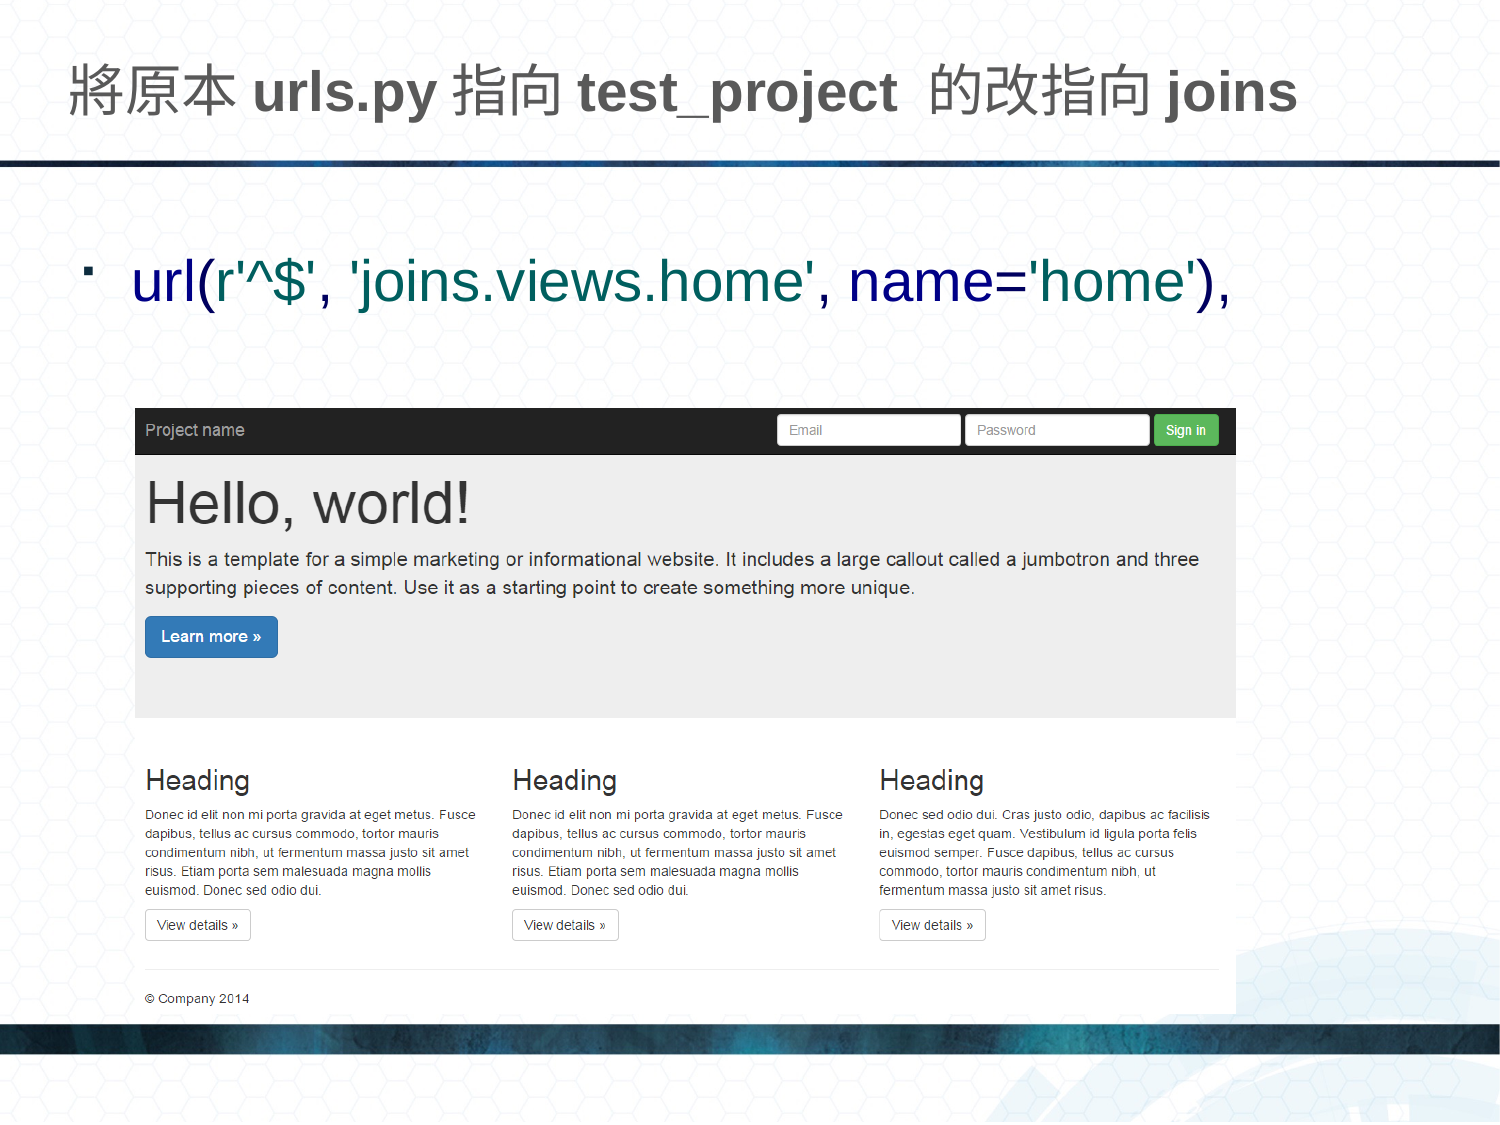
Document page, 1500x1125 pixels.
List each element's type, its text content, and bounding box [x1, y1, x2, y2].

list url(r'^$', 'joins.views.home', name='home'), [74, 242, 1426, 1006]
picture [0, 0, 1500, 1122]
title 將原本urls.py指向test_project 的改指向joins [68, 42, 1420, 136]
